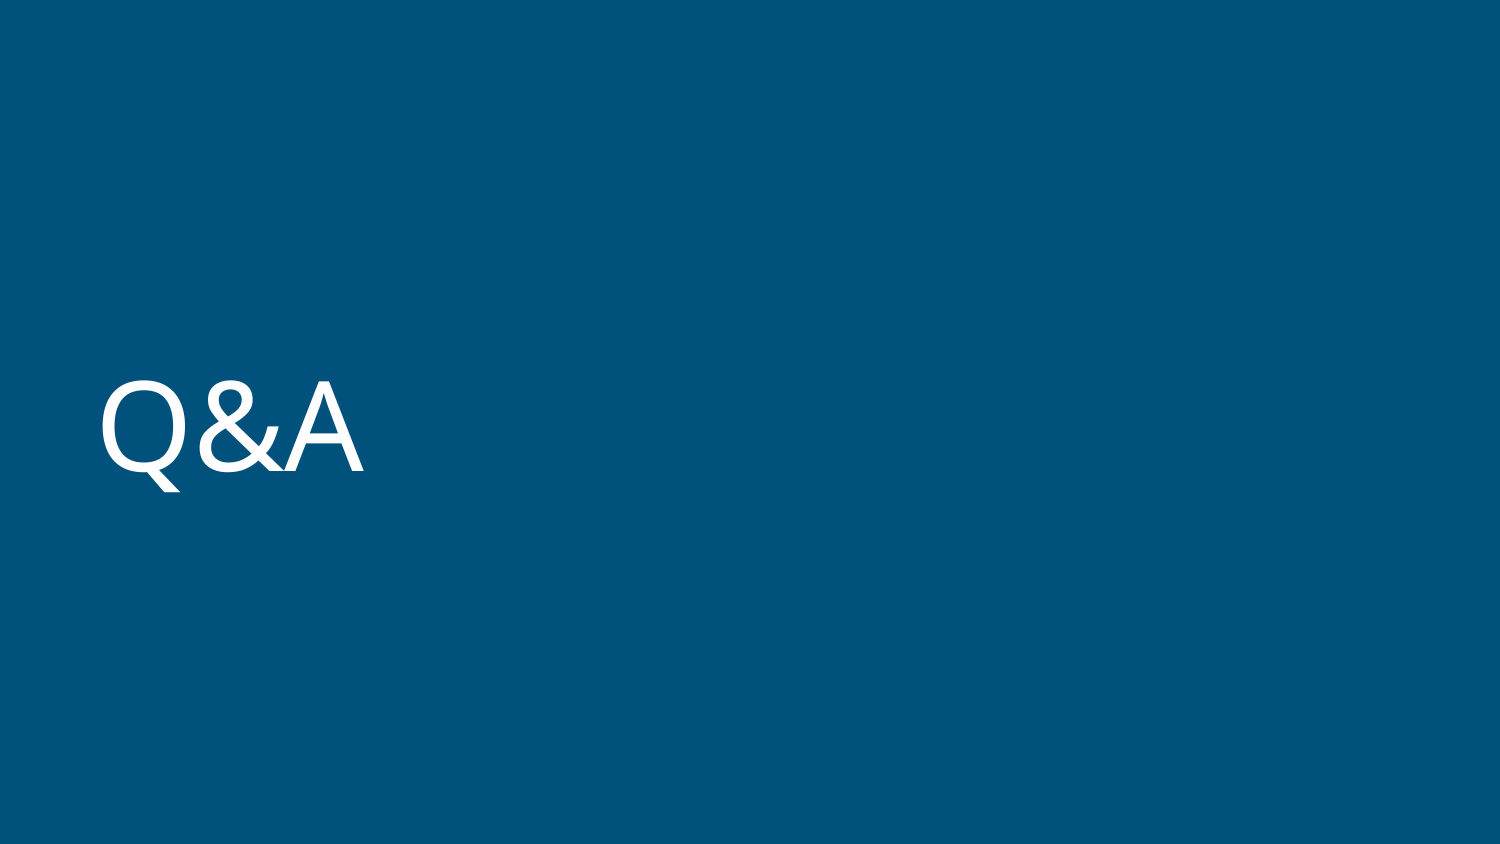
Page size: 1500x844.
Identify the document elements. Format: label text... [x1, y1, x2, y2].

title Q&A [80, 86, 1003, 758]
